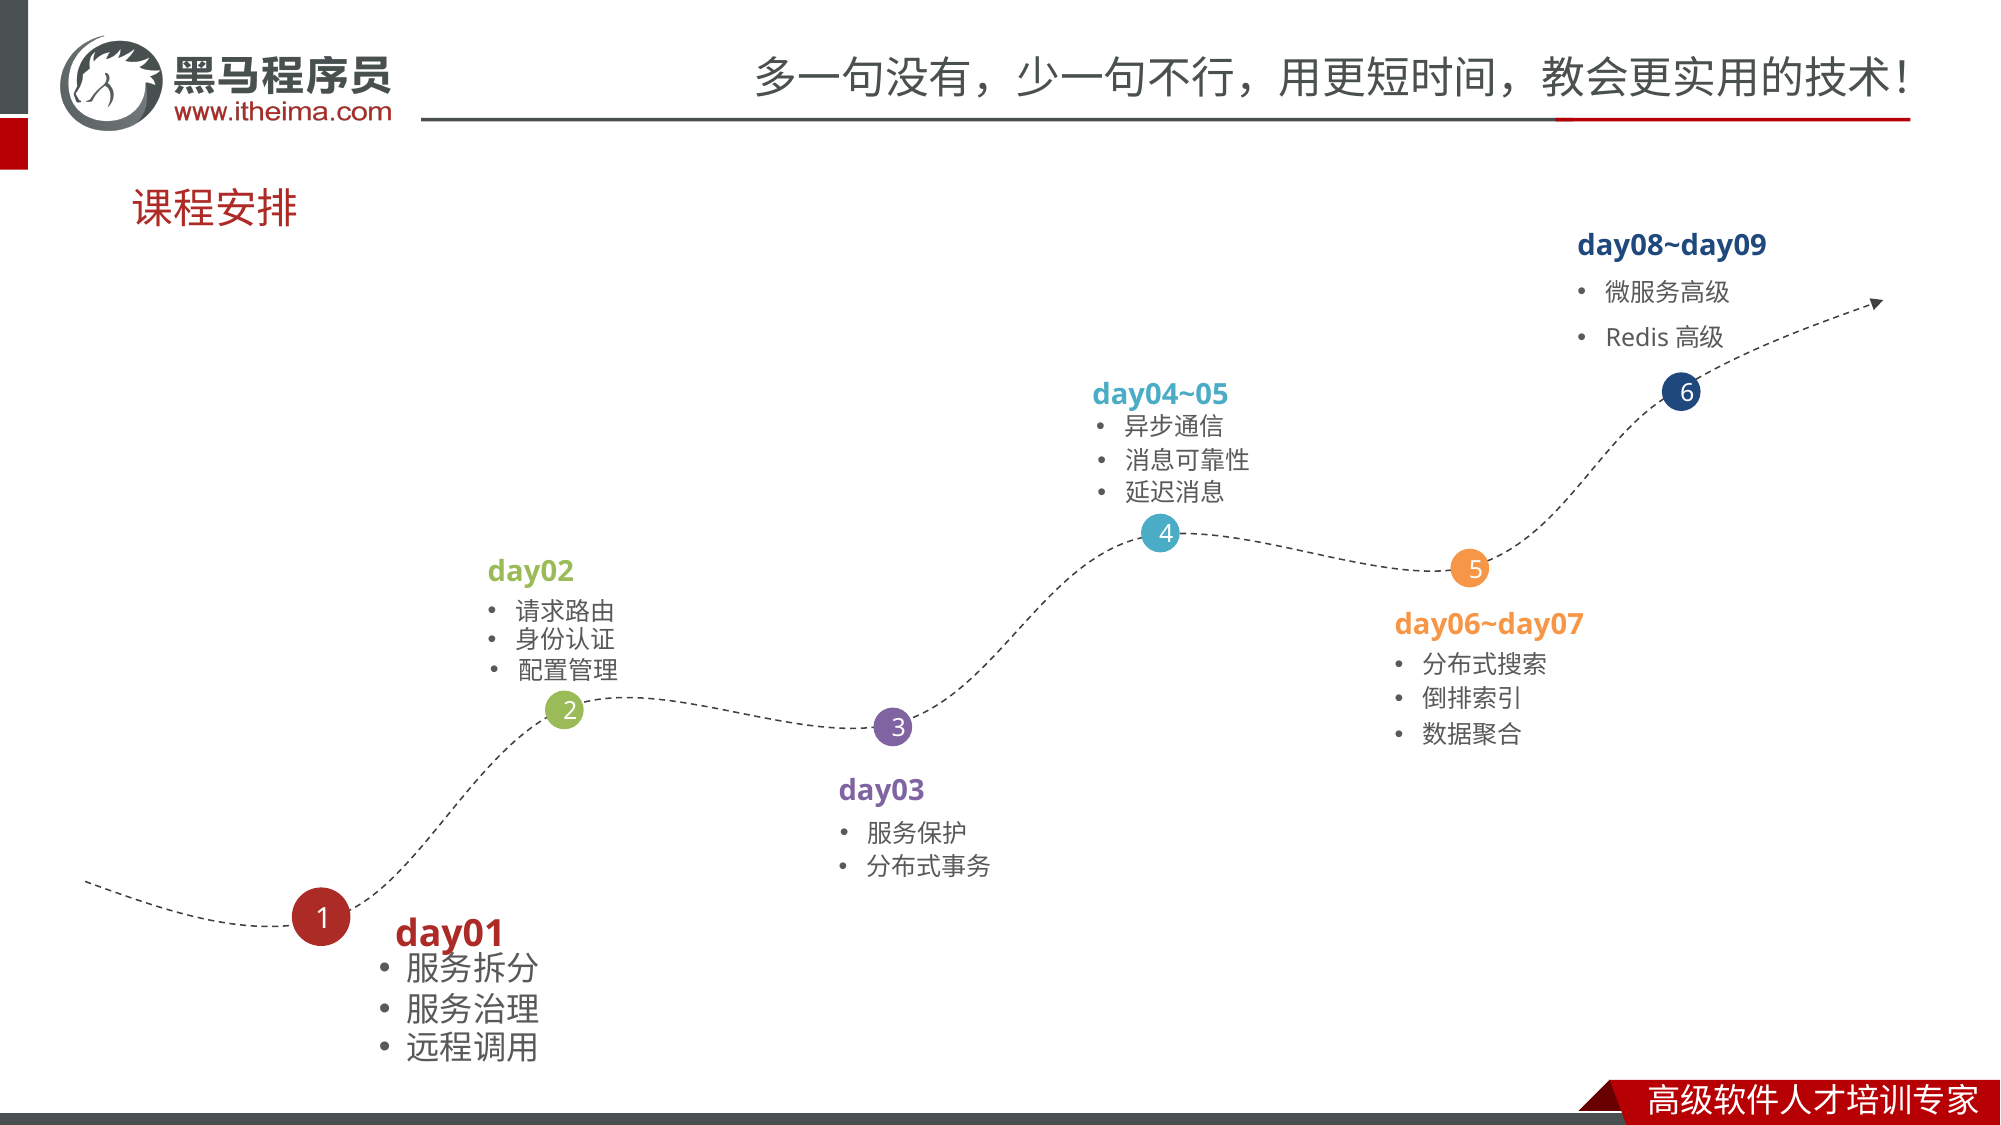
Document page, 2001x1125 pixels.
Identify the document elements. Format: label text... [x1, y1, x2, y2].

text_box 6 [1659, 370, 1703, 414]
text_box day08~day09 微服务高级 Redis高级 [1562, 201, 1800, 359]
text_box day03 [823, 746, 1061, 814]
text_box 5 [1448, 546, 1492, 580]
text_box 延迟消息 [1082, 469, 1278, 515]
text_box 异步通信 [1081, 403, 1255, 448]
text_box 数据聚合 [1379, 711, 1613, 757]
text_box [84, 716, 554, 928]
text_box day04~05 [1077, 350, 1315, 418]
text_box day06~day07 [1379, 580, 1617, 648]
text_box 1 [289, 885, 353, 948]
text_box [1800, 298, 1884, 331]
title 课程安排 [116, 164, 1880, 250]
picture [14, 0, 453, 179]
text_box 请求路由 [472, 587, 681, 633]
text_box 分布式搜索 [1379, 641, 1613, 675]
text_box 2 [542, 692, 586, 732]
text_box 3 [871, 705, 915, 746]
text_box [583, 537, 1142, 730]
text_box day02 [473, 527, 710, 595]
text_box 配置管理 [475, 646, 683, 692]
text_box 4 [1138, 515, 1182, 555]
text_box 服务拆分 [364, 940, 610, 980]
text_box 远程调用 [364, 1018, 610, 1074]
text_box 倒排索引 [1379, 675, 1613, 711]
text_box 服务治理 [364, 980, 610, 1018]
text_box 服务保护 [825, 809, 999, 843]
text_box 身份认证 [473, 616, 681, 662]
text_box [1180, 359, 1737, 572]
text_box 分布式事务 [823, 843, 1041, 889]
text_box day01 [380, 878, 618, 961]
text_box 消息可靠性 [1082, 437, 1278, 469]
